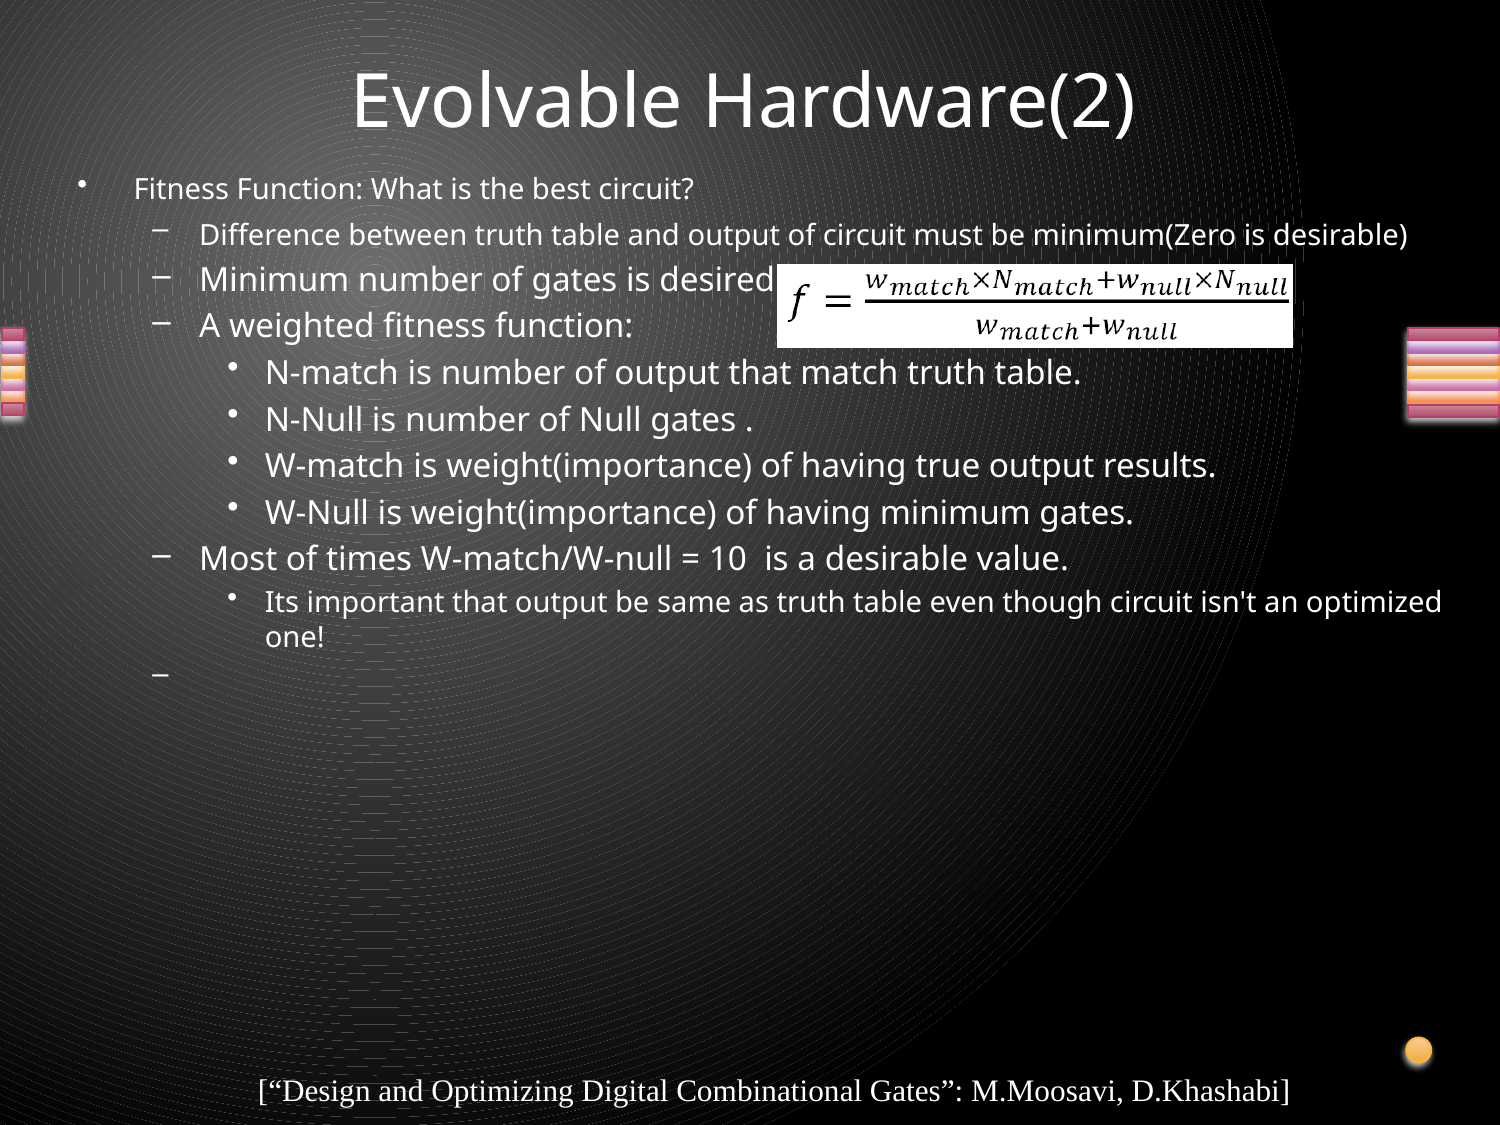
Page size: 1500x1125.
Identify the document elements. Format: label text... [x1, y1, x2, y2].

title Evolvable Hardware(2) [249, 24, 1238, 150]
list Fitness Function: What is the best circuit? Difference between truth table and output of circuit must be minimum(Zero is desirable) Minimum number of gates is desired. A weighted fitness function: N-match is number of output that match truth table. N-Null is number of Null gates . W-match is weight(importance) of having true output results. W-Null is weight(importance) of having minimum gates. Most of times W-match/W-null = 10 is a desirable value. Its important that output be same as truth table even though circuit isn't an optimized one! [62, 162, 1500, 1050]
picture [776, 264, 1294, 349]
text_box [“Design and Optimizing Digital Combinational Gates”: M.Moosavi, D.Khashabi] [125, 1062, 1425, 1125]
